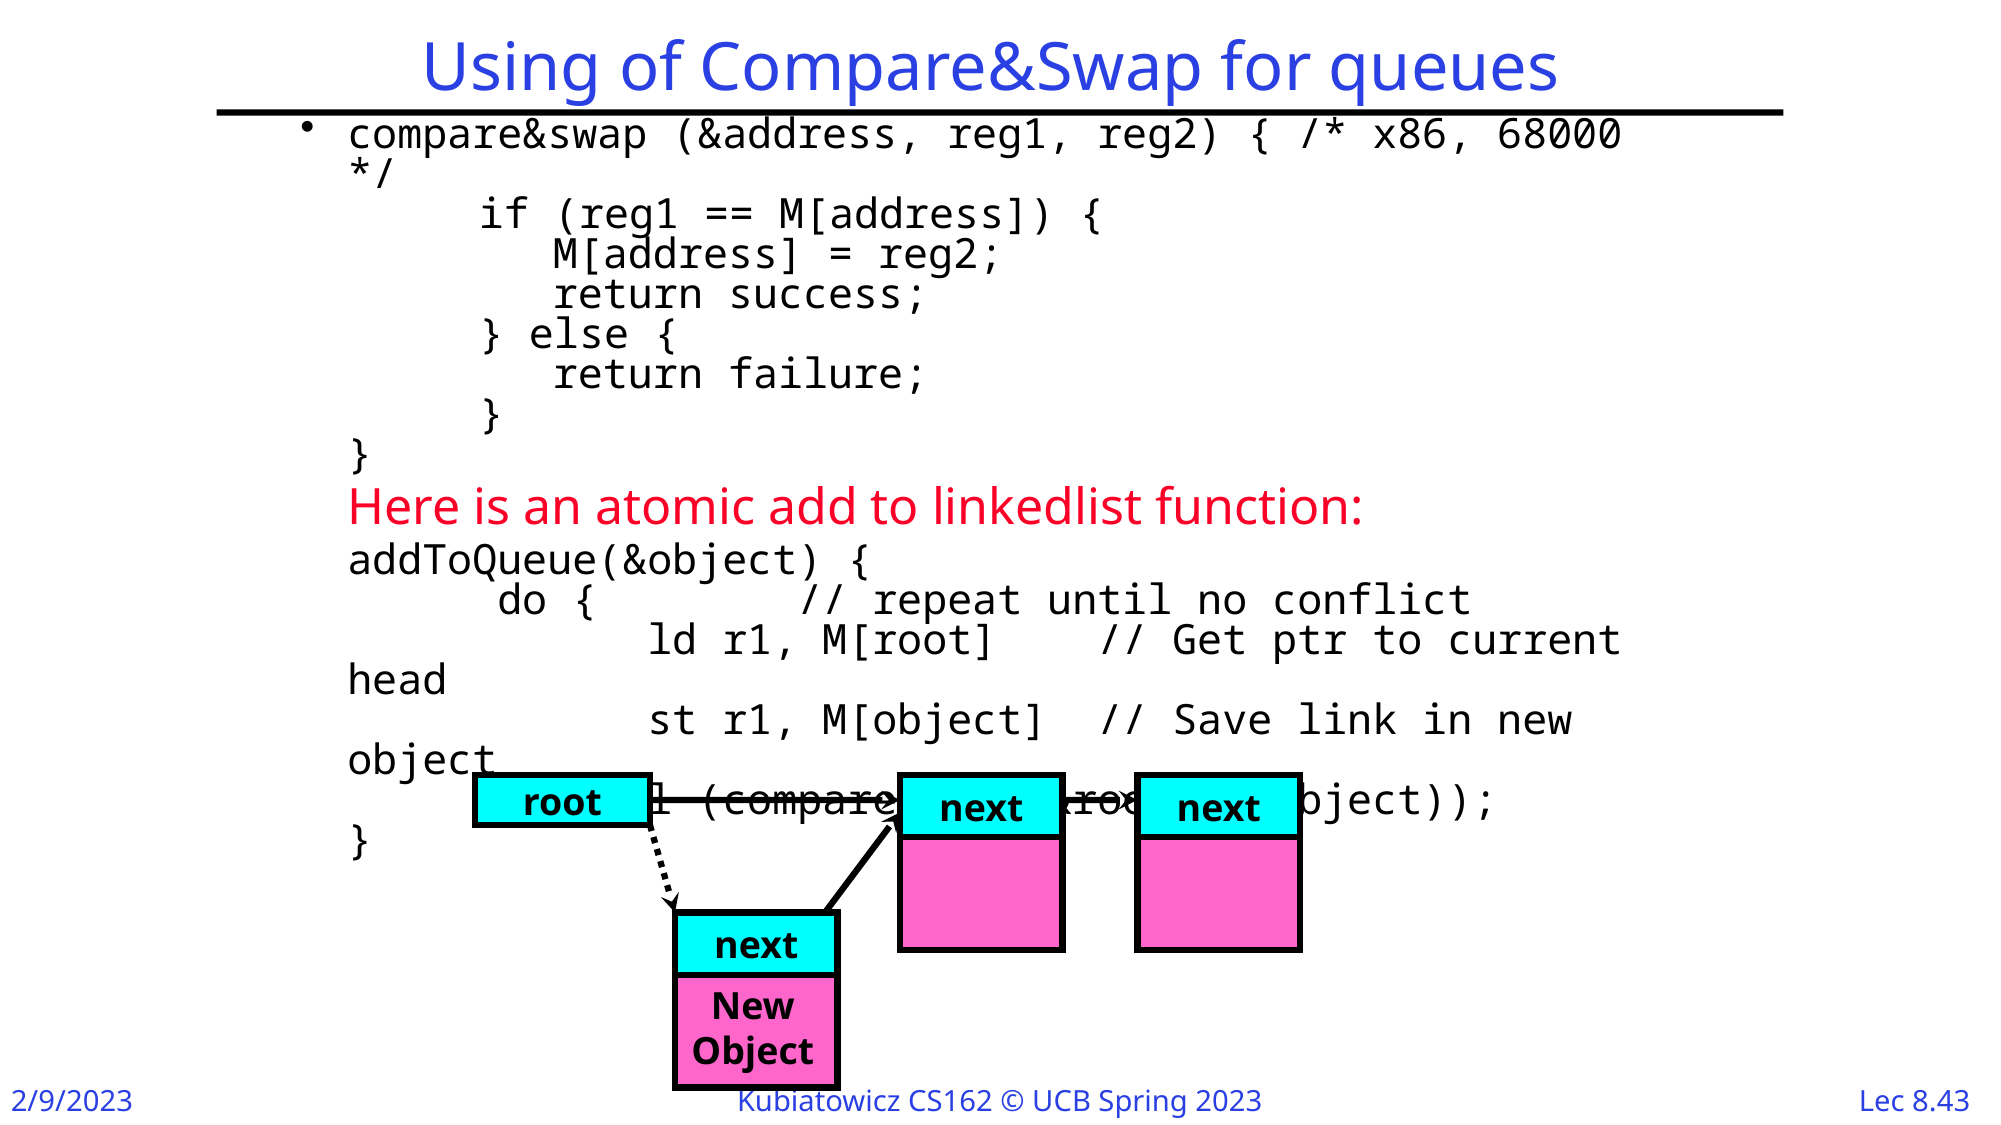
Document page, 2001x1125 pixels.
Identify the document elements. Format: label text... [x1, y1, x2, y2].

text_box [474, 774, 1301, 951]
list compare&swap (&address, reg1, reg2) { /* x86, 68000 */ if (reg1 == M[address]) { M[address] = reg2; return success; } else { return failure; } } Here is an atomic add to linkedlist function: addToQueue(&object) { do { // repeat until no conflict ld r1, M[root] // Get ptr to current head st r1, M[object] // Save link in new object } until (compare&swap(&root,r1,object)); } [285, 113, 1674, 1115]
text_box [649, 812, 901, 1088]
title Using of Compare&Swap for queues [216, 24, 1784, 113]
